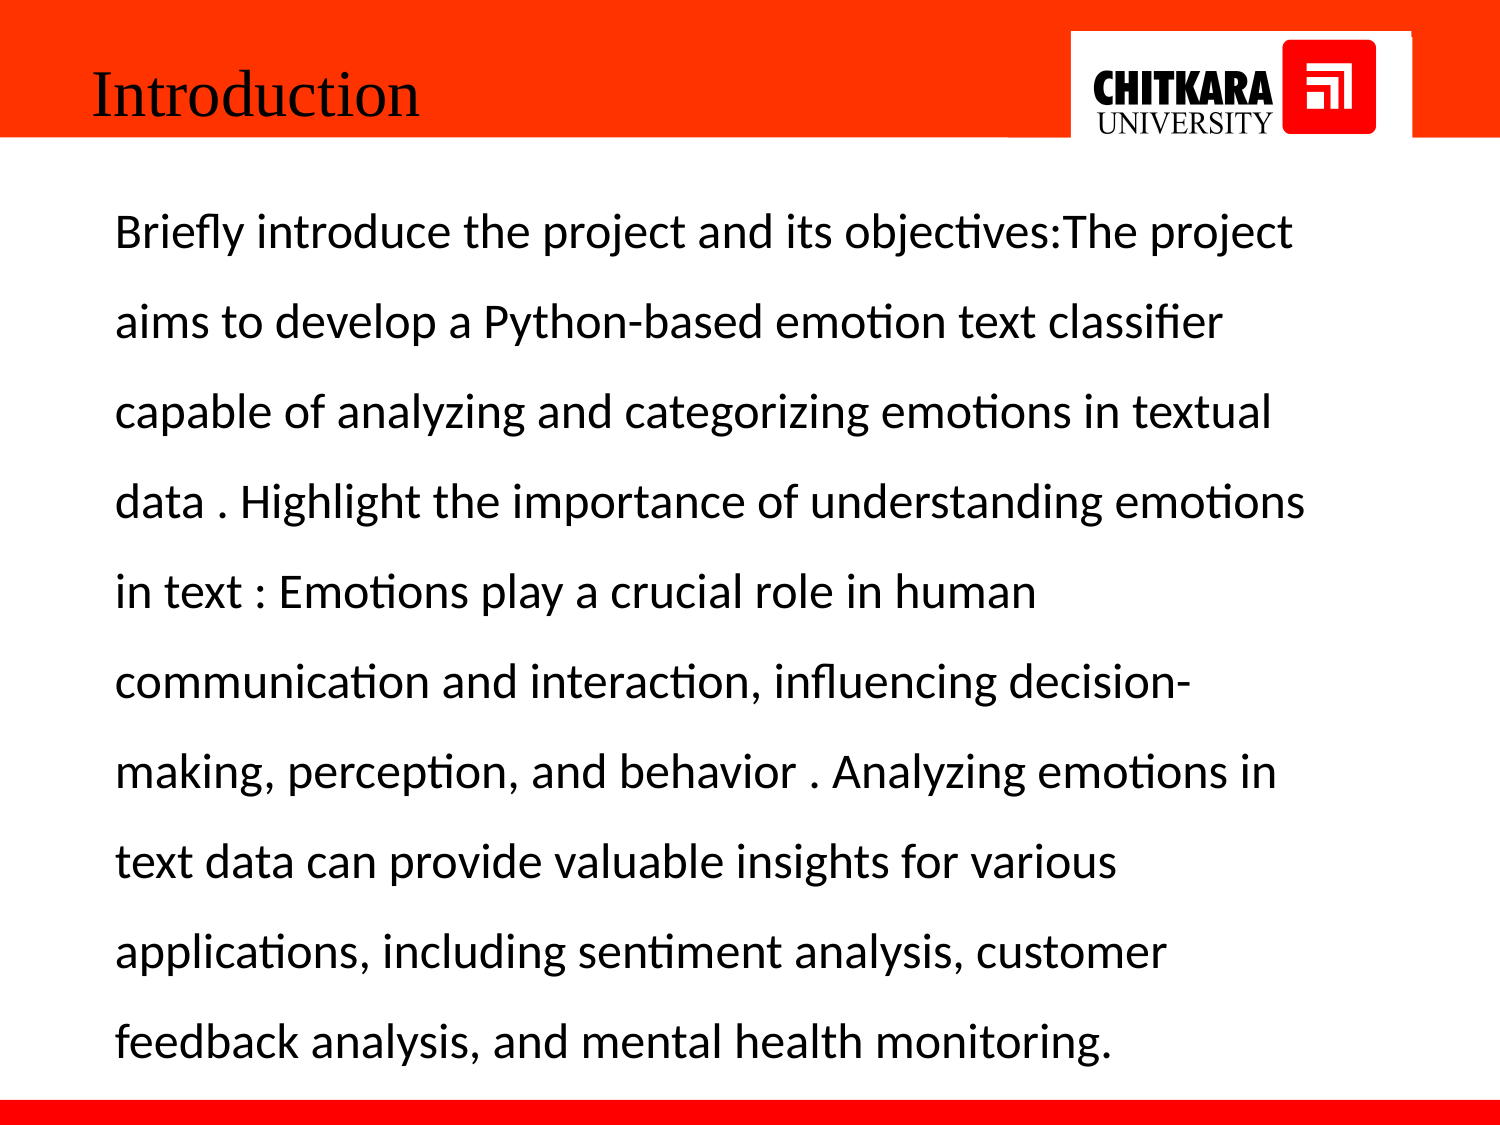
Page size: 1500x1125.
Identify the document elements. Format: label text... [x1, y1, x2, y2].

text_box Briefly introduce the project and its objectives:The project aims to develop a Python-based emotion text classifier capable of analyzing and categorizing emotions in textual data . Highlight the importance of understanding emotions in text : Emotions play a crucial role in human communication and interaction, influencing decision-making, perception, and behavior . Analyzing emotions in text data can provide valuable insights for various applications, including sentiment analysis, customer feedback analysis, and mental health monitoring. [100, 160, 1365, 1076]
picture [1074, 37, 1391, 138]
text_box Introduction [76, 42, 963, 138]
